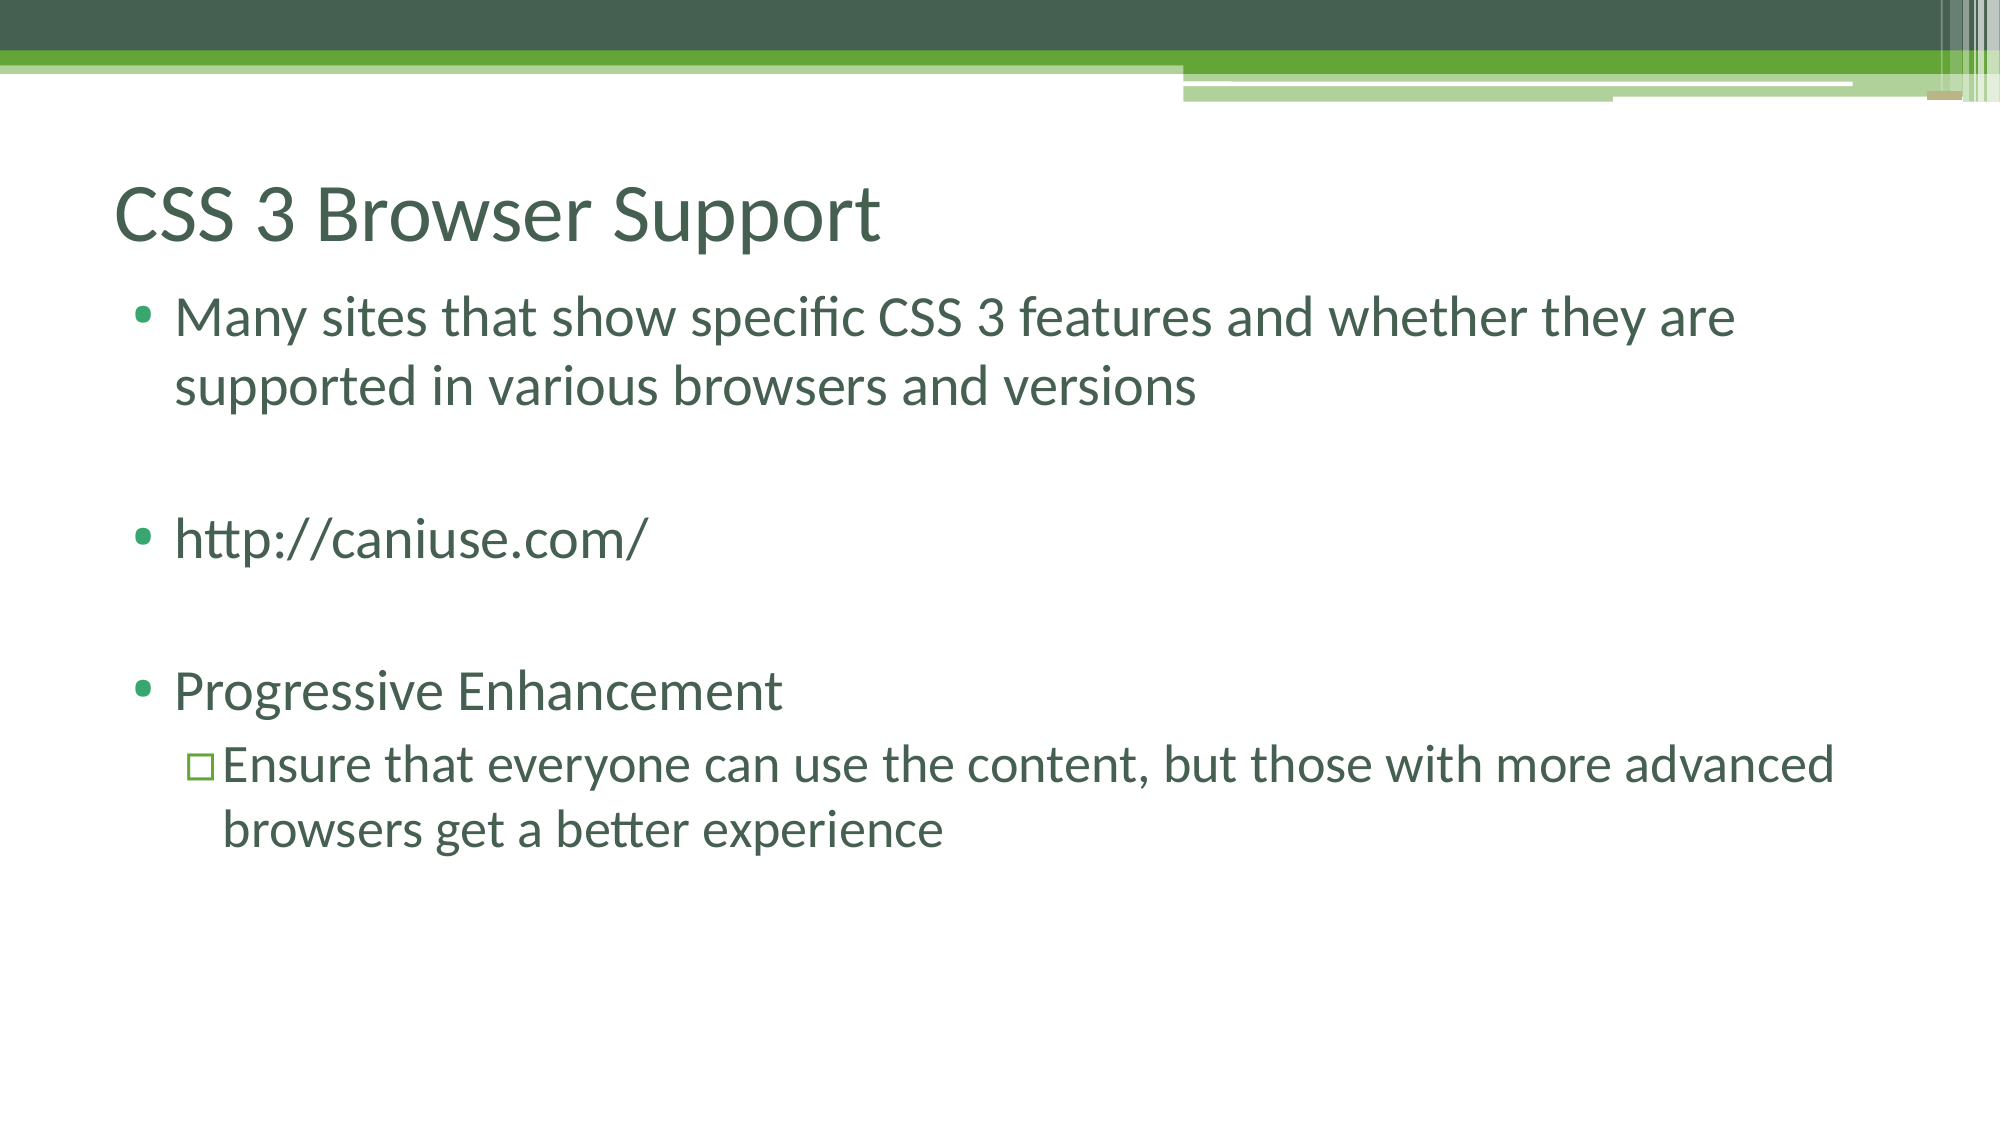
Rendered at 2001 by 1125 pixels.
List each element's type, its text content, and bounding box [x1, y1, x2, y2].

text_box [1927, 91, 1962, 100]
title CSS 3 Browser Support [99, 121, 1900, 296]
list Many sites that show specific CSS 3 features and whether they are supported in various browsers and versions http://caniuse.com/ Progressive Enhancement Ensure that everyone can use the content, but those with more advanced browsers get a better experience [99, 296, 1900, 980]
